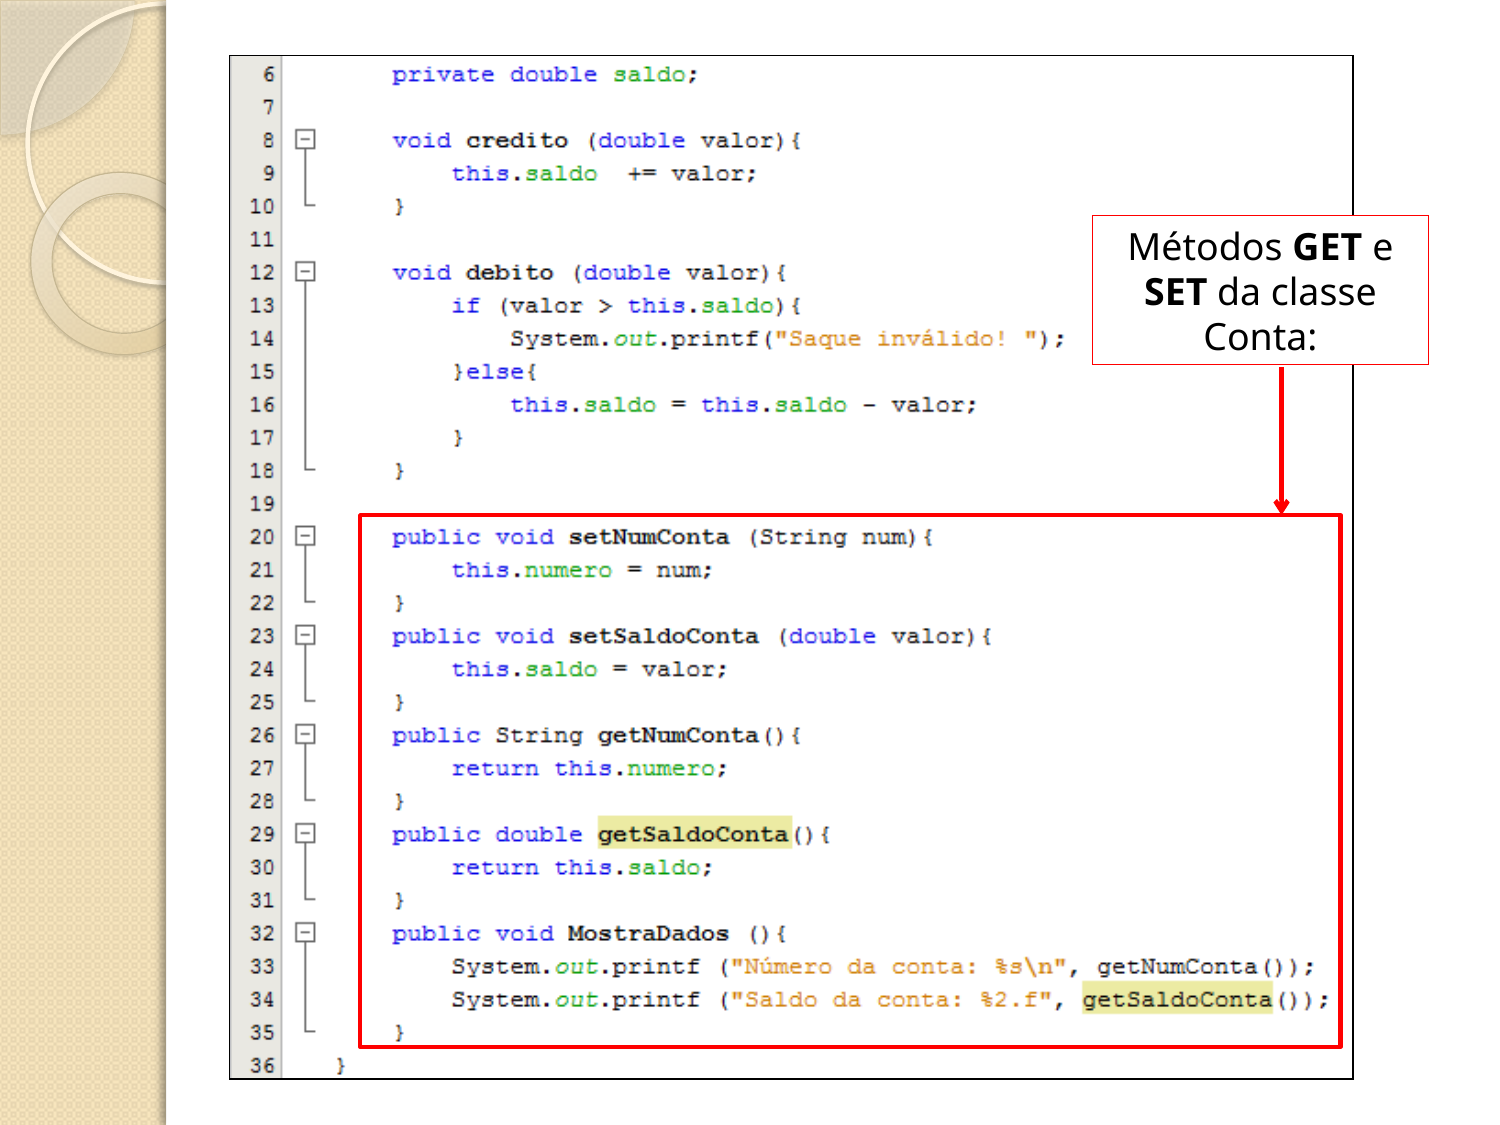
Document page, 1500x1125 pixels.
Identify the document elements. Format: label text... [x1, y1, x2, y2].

text_box Métodos GET e SET da classe Conta: [1359, 215, 1429, 365]
picture [229, 56, 1353, 1079]
